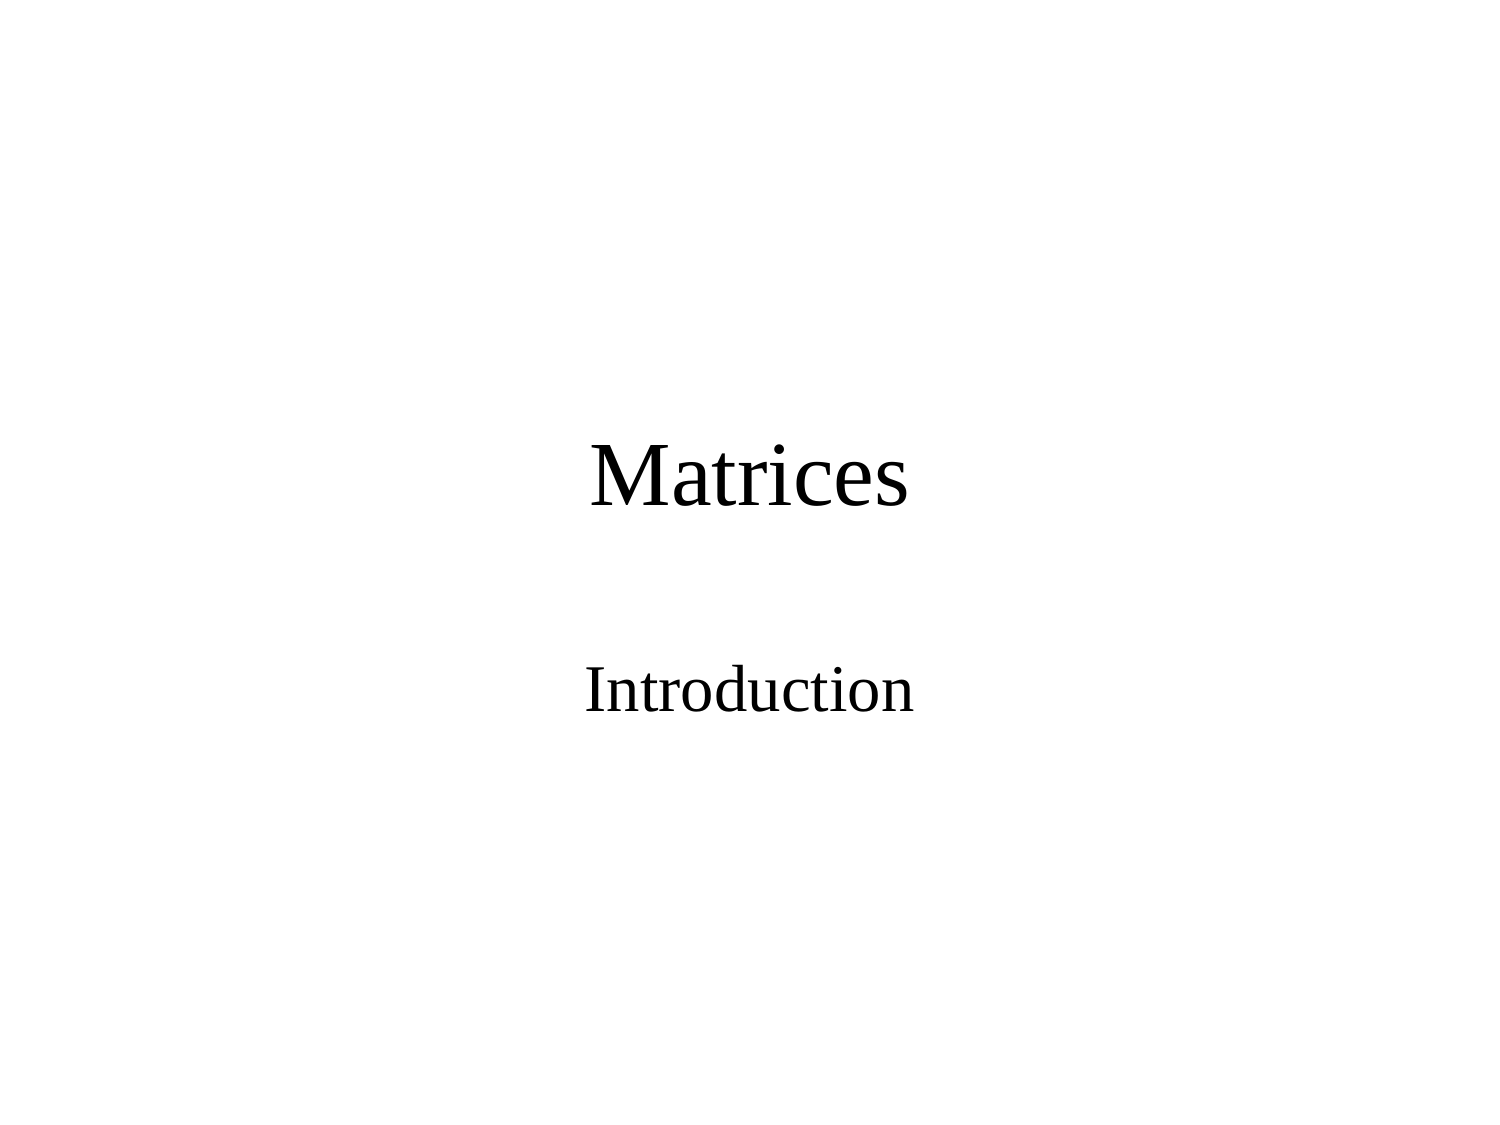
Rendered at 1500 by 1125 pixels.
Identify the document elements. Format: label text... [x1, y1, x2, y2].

title Matrices [112, 375, 1388, 563]
subtitle Introduction [225, 637, 1275, 925]
